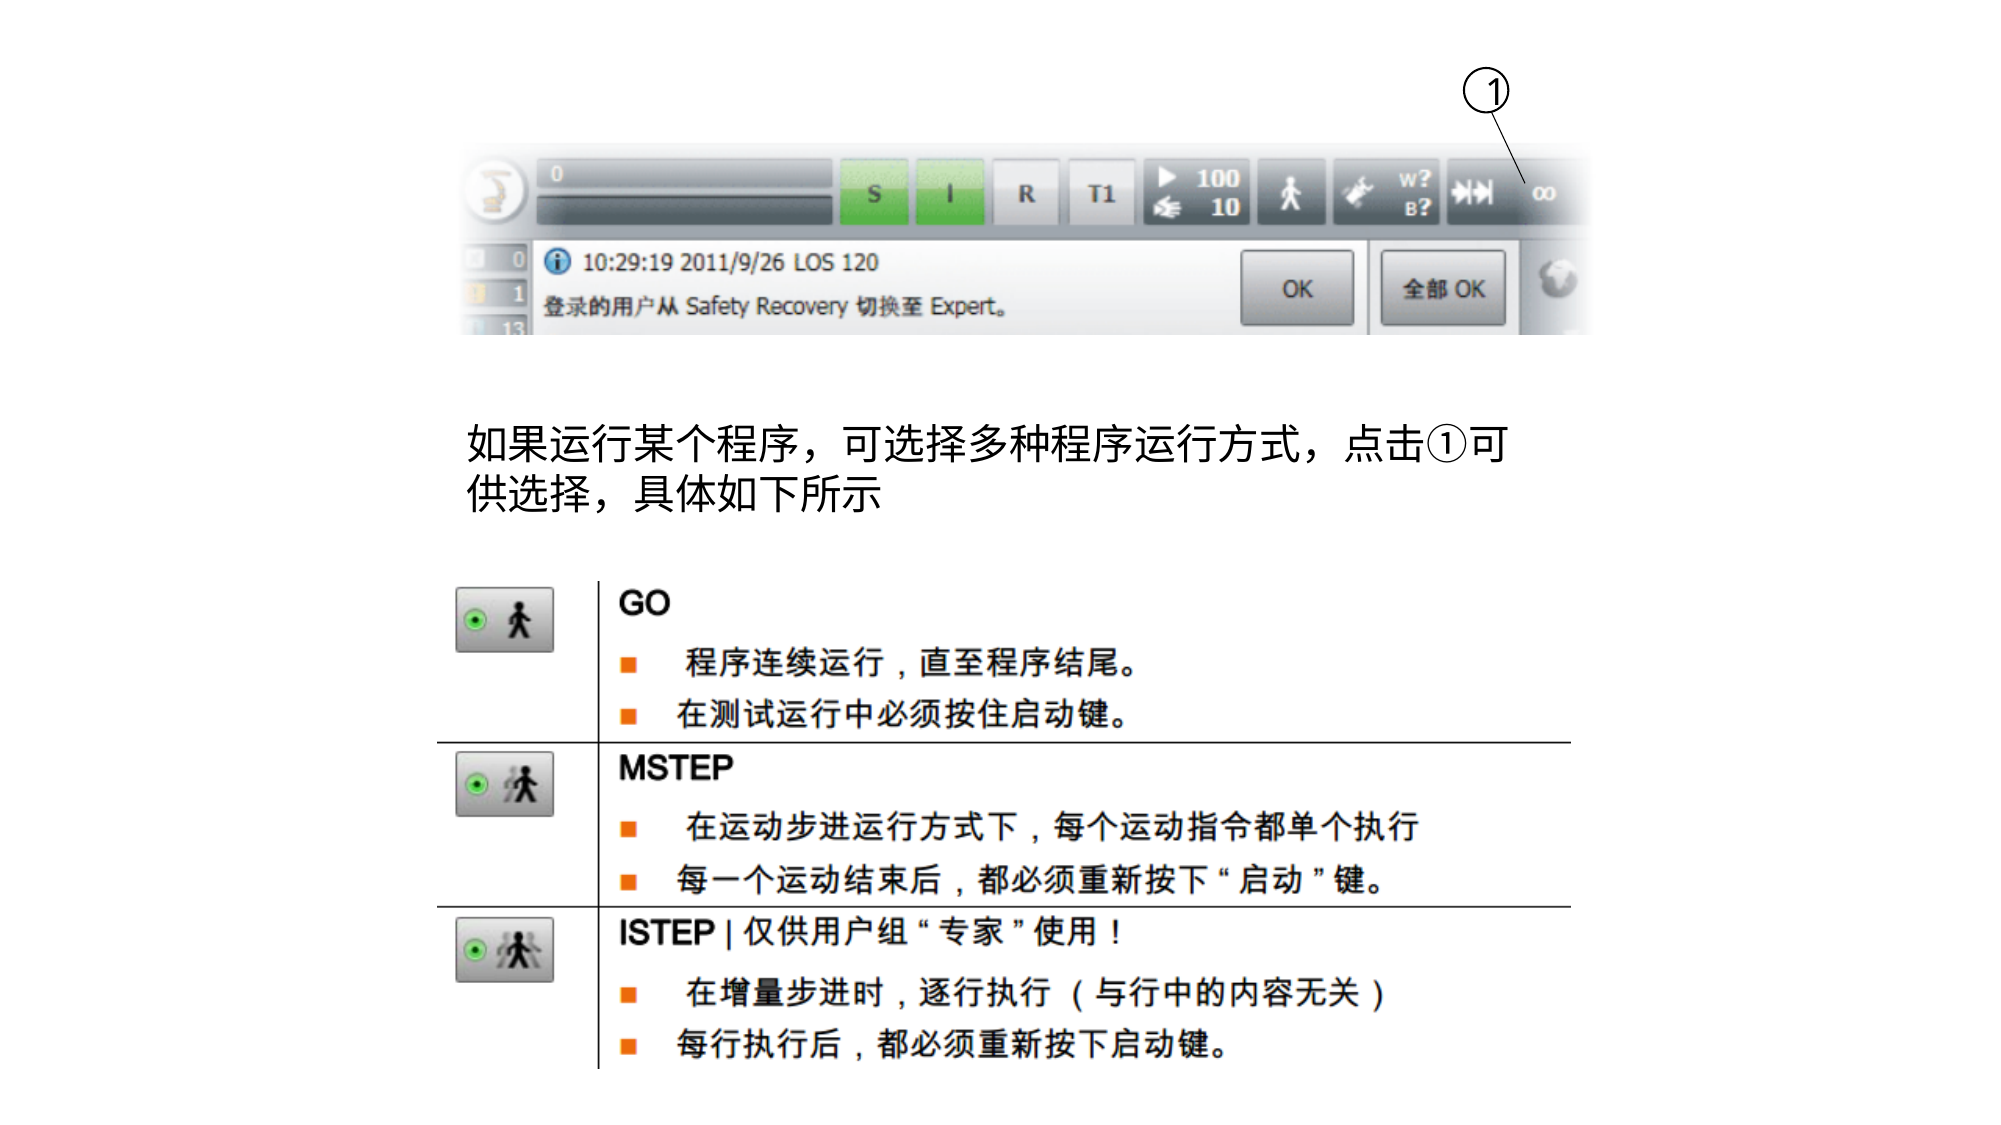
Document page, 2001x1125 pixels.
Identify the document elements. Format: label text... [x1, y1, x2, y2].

picture [437, 581, 1571, 1069]
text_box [437, 67, 1622, 335]
text_box 如果运行某个程序，可选择多种程序运行方式，点击①可供选择，具体如下所示 [451, 410, 1557, 526]
